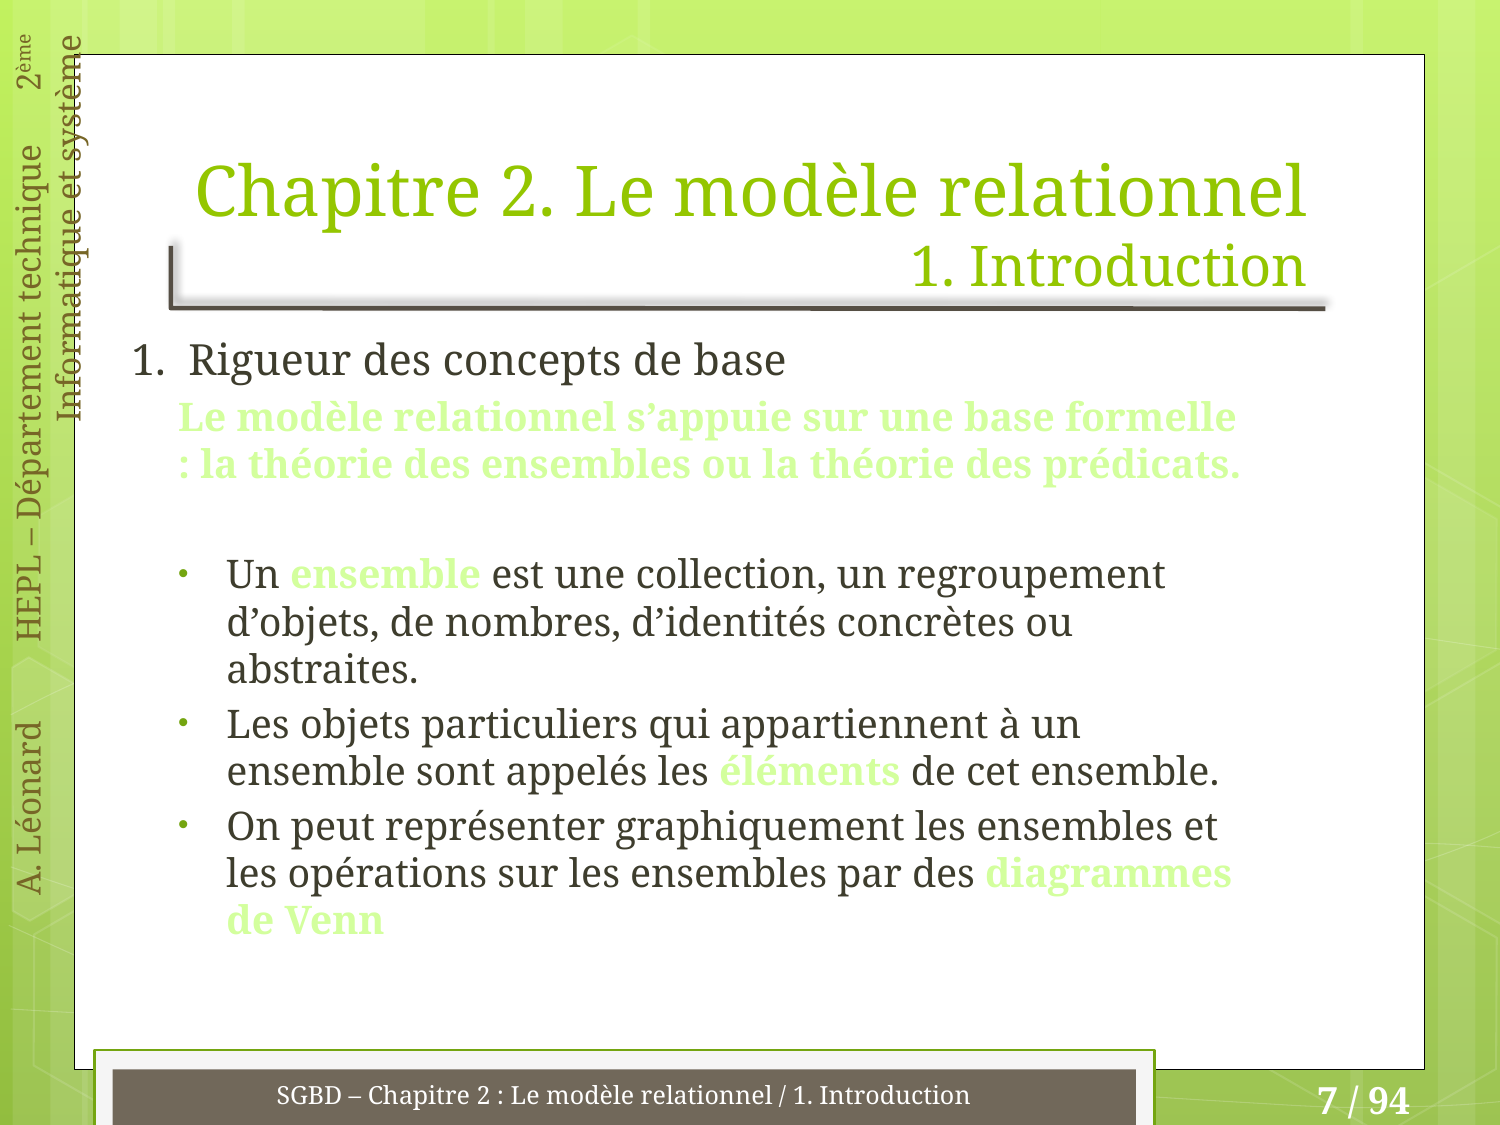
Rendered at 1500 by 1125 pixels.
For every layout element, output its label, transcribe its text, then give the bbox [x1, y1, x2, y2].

title Chapitre 2. Le modèle relationnel 1. Introduction [171, 118, 1324, 306]
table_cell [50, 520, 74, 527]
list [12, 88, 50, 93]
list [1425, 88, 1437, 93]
list 1. Rigueur des concepts de base Le modèle relationnel s’appuie sur une base formelle : la théorie des ensembles ou la théorie des prédicats. Un ensemble est une collection, un regroupement d’objets, de nombres, d’identités concrètes ou abstraites. Les objets particuliers qui appartiennent à un ensemble sont appelés les éléments de cet ensemble. On peut représenter graphiquement les ensembles et les opérations sur les ensembles par des diagrammes de Venn [106, 298, 1259, 978]
footer SGBD – Chapitre 2 : Le modèle relationnel / 1. Introduction [112, 1067, 1136, 1125]
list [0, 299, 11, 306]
table_cell Tartempion [1437, 520, 1476, 527]
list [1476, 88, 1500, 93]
